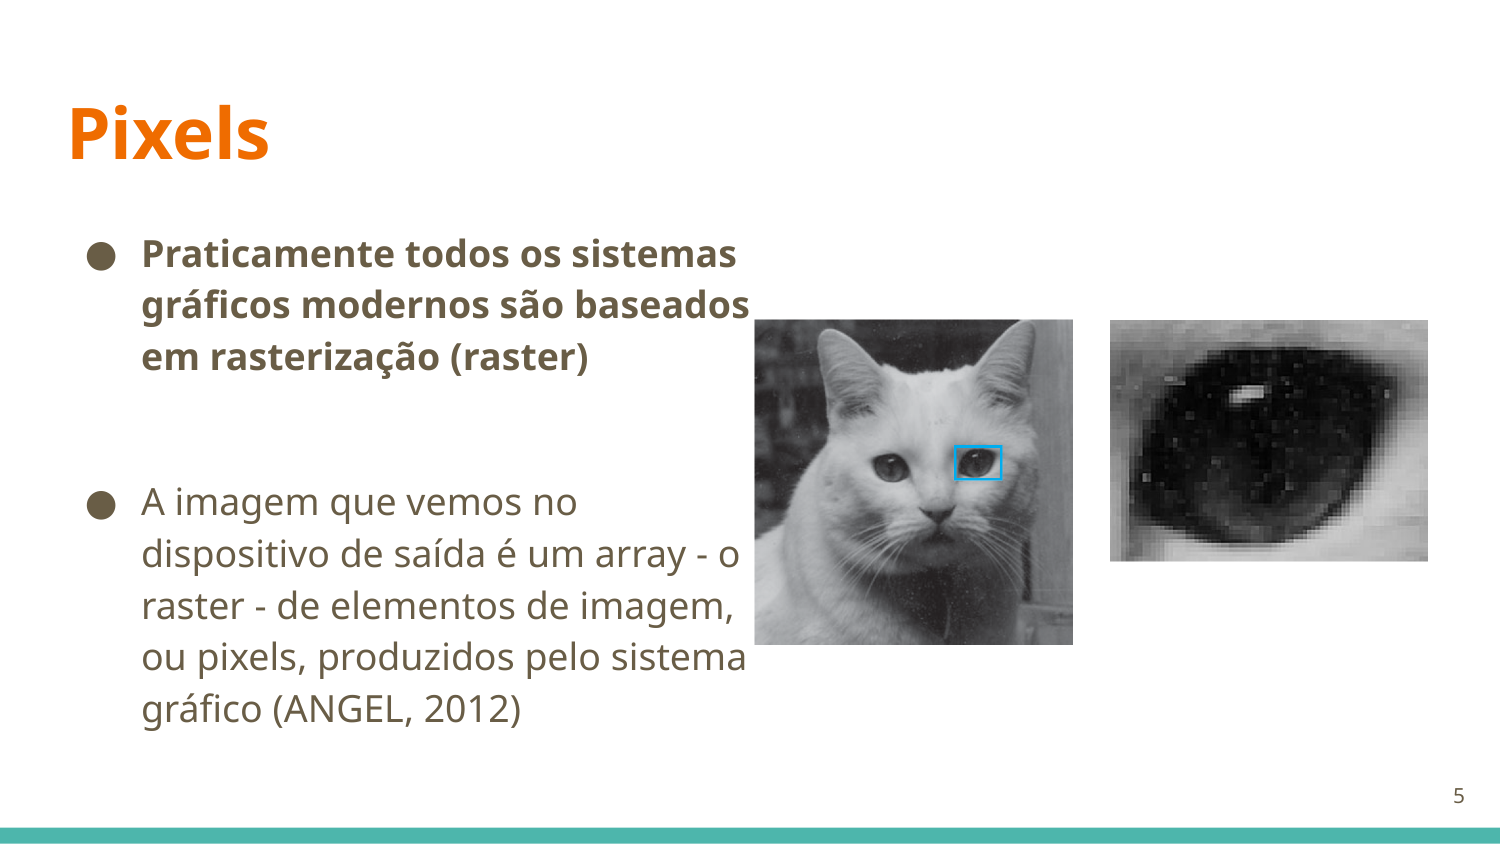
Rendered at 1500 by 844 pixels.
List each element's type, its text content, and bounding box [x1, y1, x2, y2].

list Praticamente todos os sistemas gráficos modernos são baseados em rasterização (raster) A imagem que vemos no dispositivo de saída é um array - o raster - de elementos de imagem, ou pixels, produzidos pelo sistema gráfico (ANGEL, 2012) [51, 207, 771, 809]
title Pixels [51, 72, 1449, 189]
slide_number ‹#› [1389, 764, 1480, 830]
picture [749, 315, 1434, 650]
